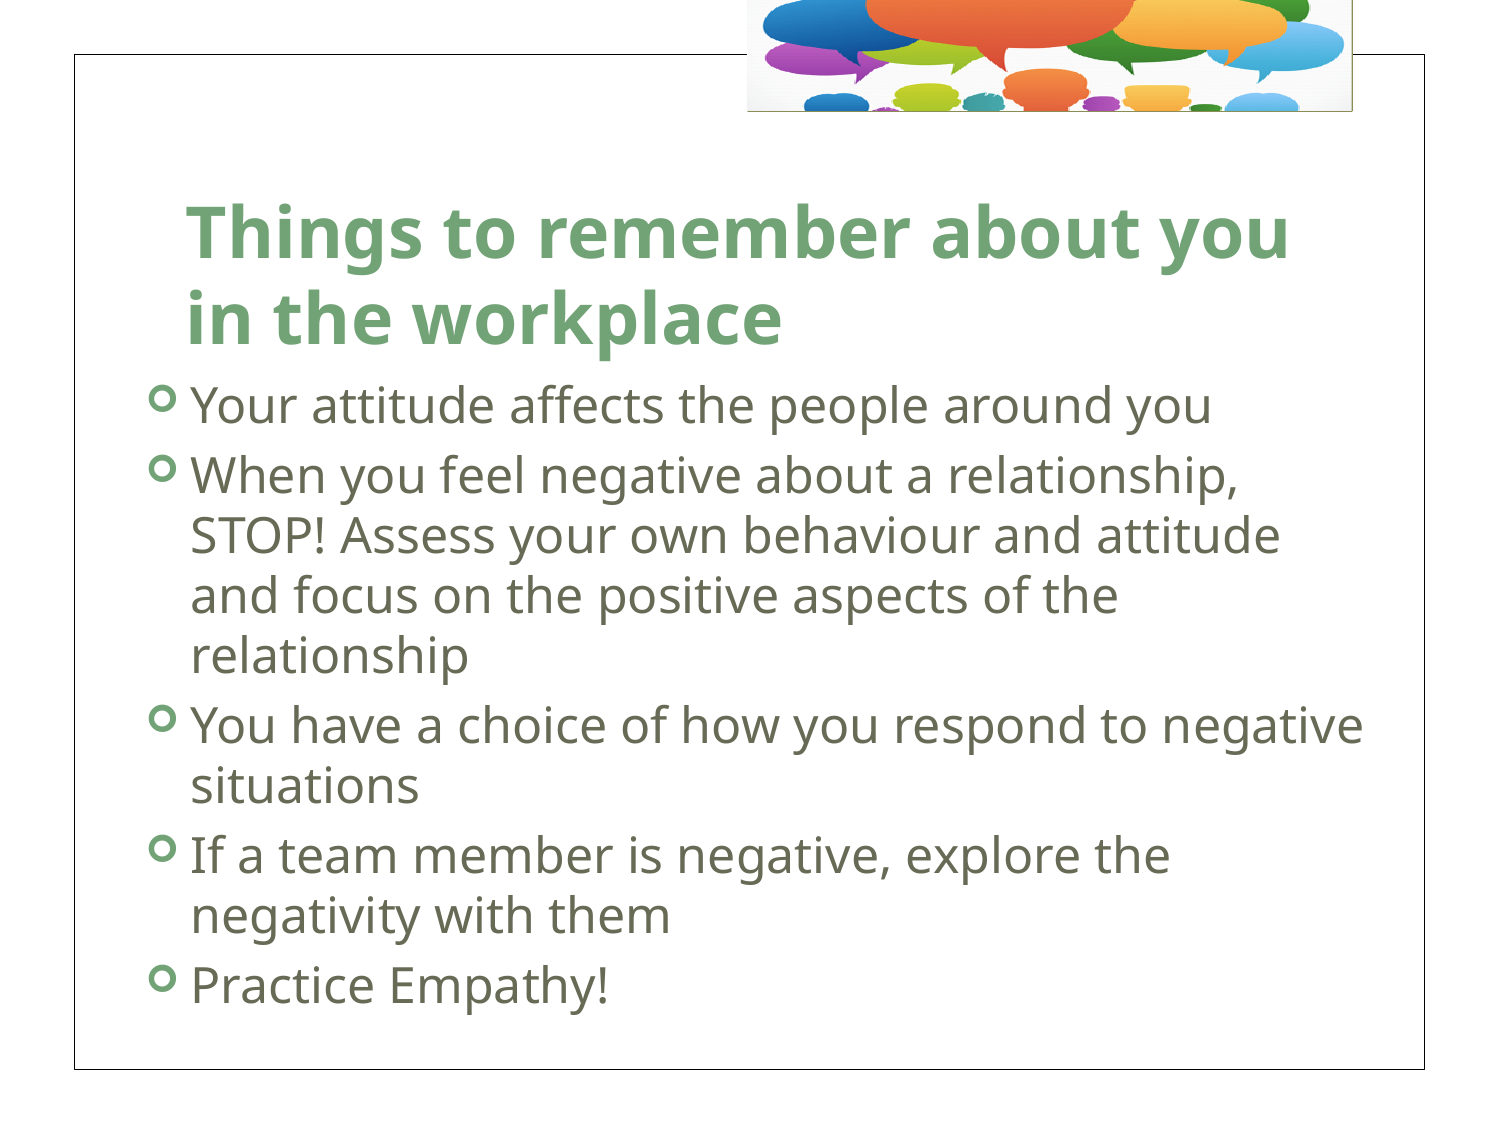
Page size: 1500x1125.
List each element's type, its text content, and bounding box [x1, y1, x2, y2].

title Things to remember about you in the workplace [170, 178, 1387, 366]
list Your attitude affects the people around you When you feel negative about a relationship, STOP! Assess your own behaviour and attitude and focus on the positive aspects of the relationship You have a choice of how you respond to negative situations If a team member is negative, explore the negativity with them Practice Empathy! [119, 366, 1387, 1054]
picture [746, 0, 1352, 111]
